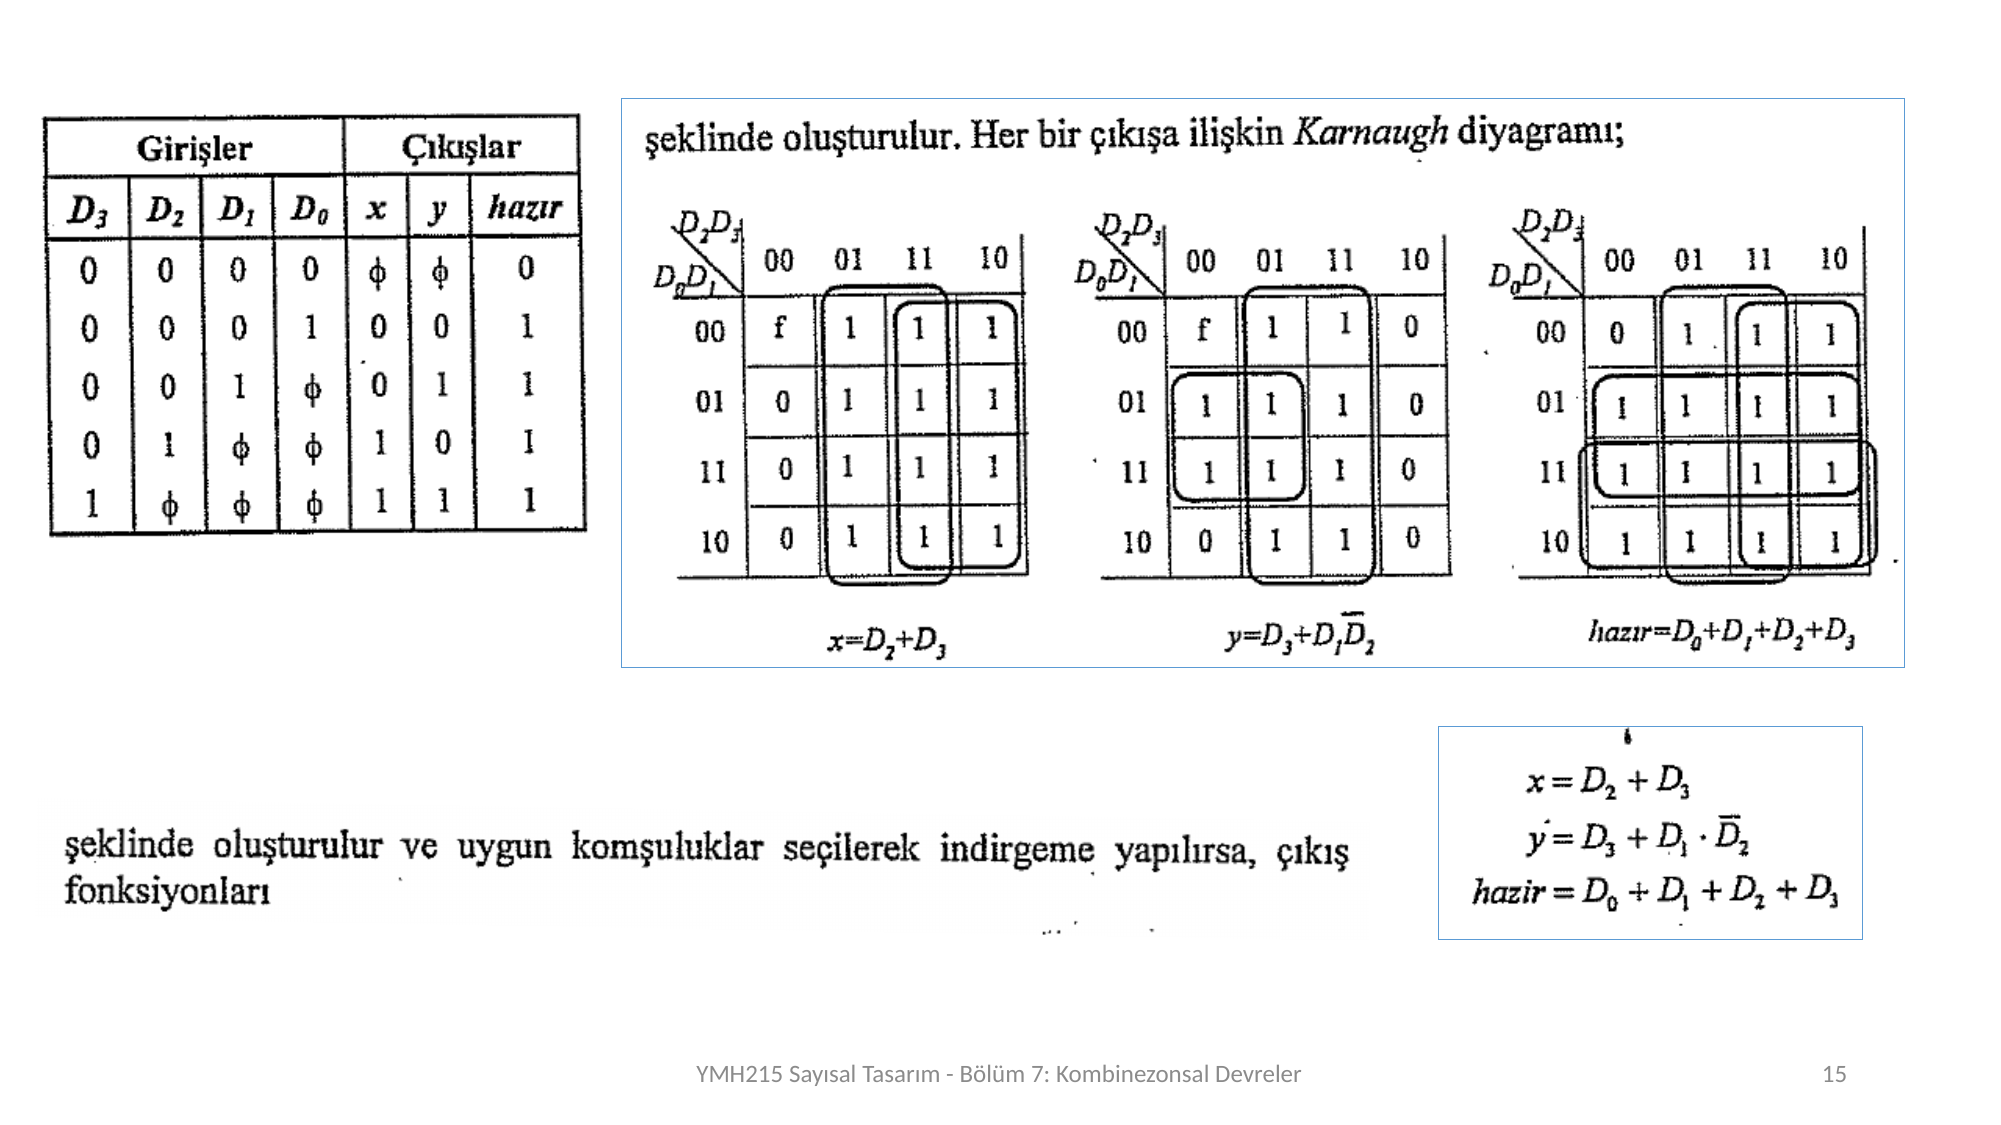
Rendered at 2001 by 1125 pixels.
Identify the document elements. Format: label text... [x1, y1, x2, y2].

picture [1438, 726, 1863, 940]
picture [36, 799, 1369, 940]
footer YMH215 Sayısal Tasarım - Bölüm 7: Kombinezonsal Devreler [662, 1042, 1338, 1103]
slide_number 15 [1412, 1042, 1863, 1103]
picture [22, 98, 603, 556]
picture [621, 98, 1905, 668]
